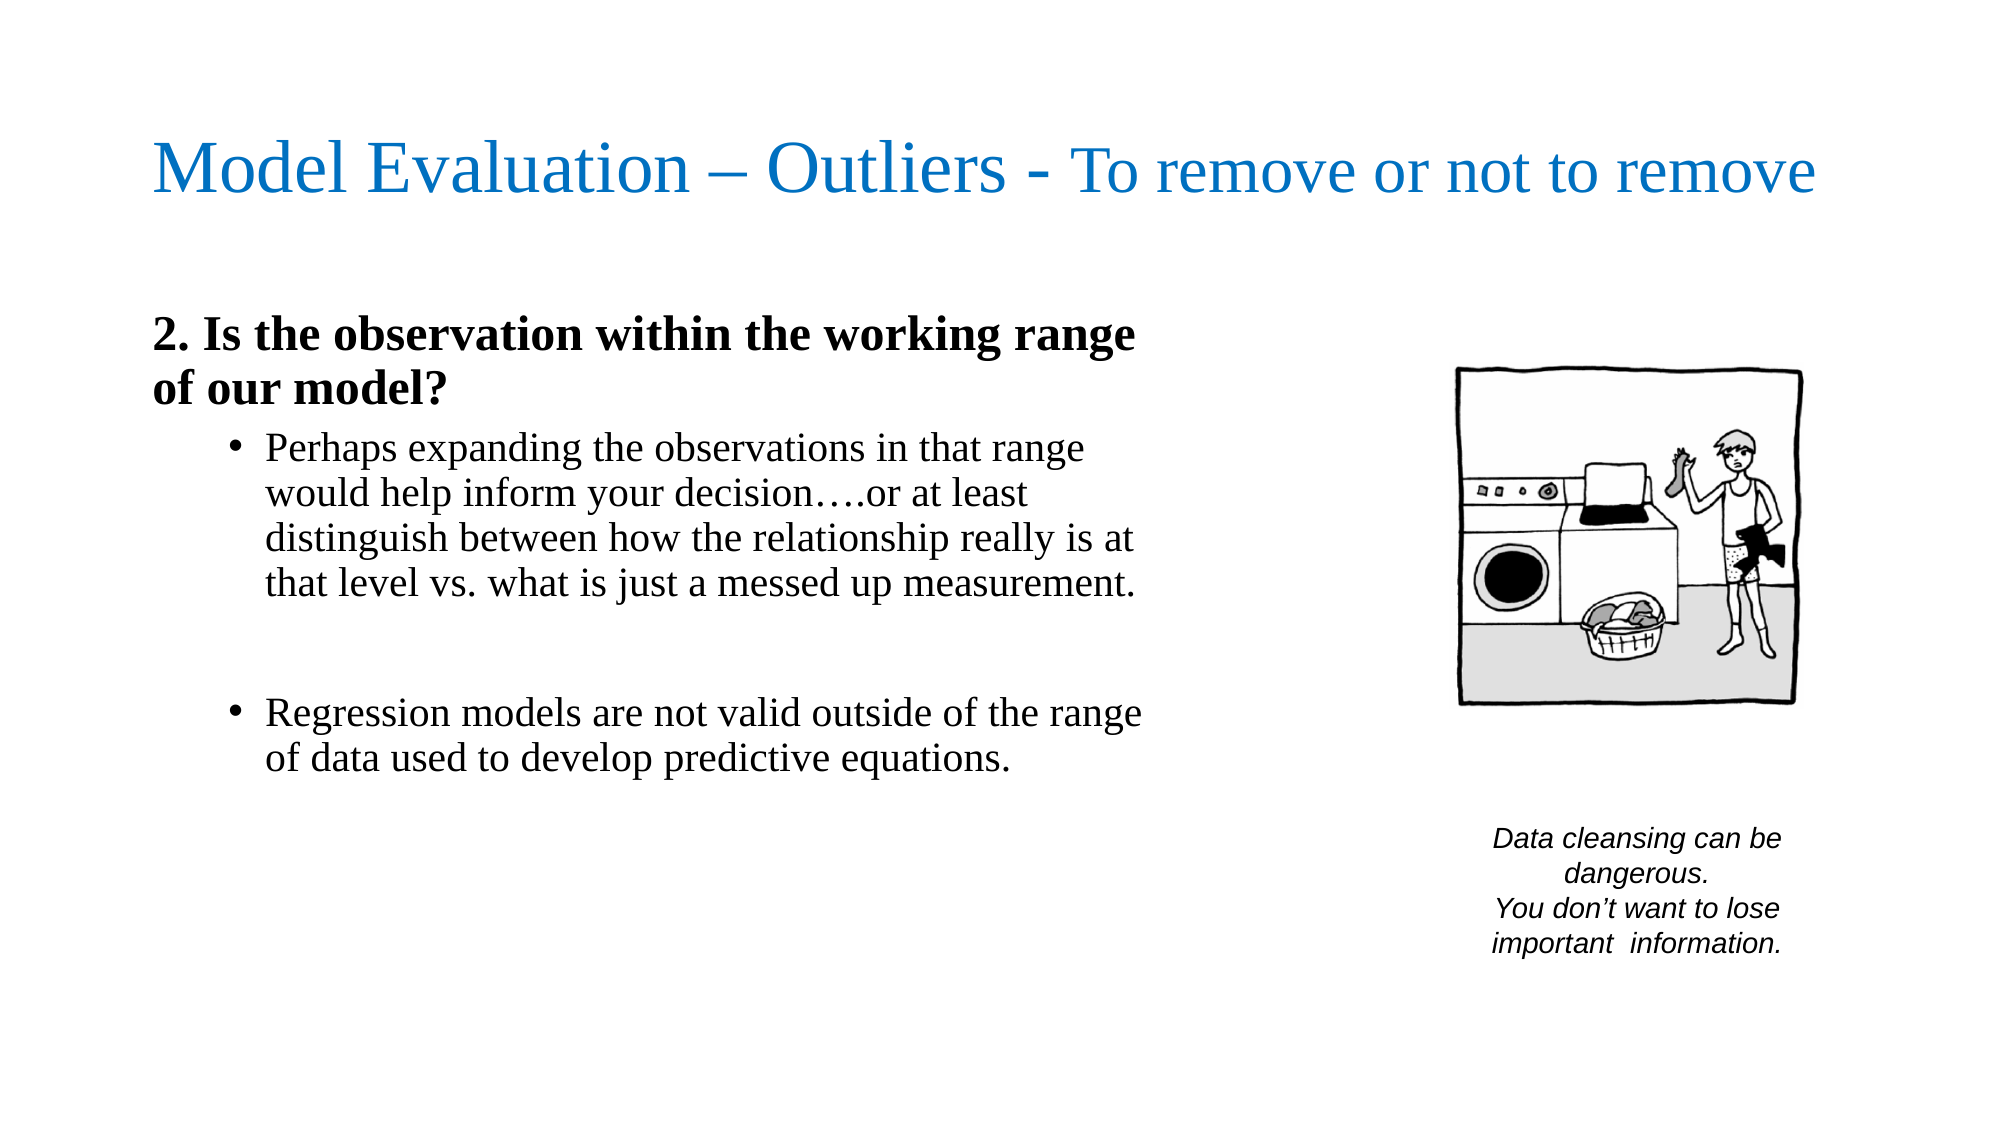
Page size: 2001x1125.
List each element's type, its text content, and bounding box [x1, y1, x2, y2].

picture [1449, 361, 1808, 709]
title Model Evaluation – Outliers - To remove or not to remove [137, 59, 1863, 278]
list 2. Is the observation within the working range of our model? Perhaps expanding the observations in that range would help inform your decision….or at least distinguish between how the relationship really is at that level vs. what is just a messed up measurement. Regression models are not valid outside of the range of data used to develop predictive equations. [137, 299, 1163, 1014]
text_box Data cleansing can be dangerous. You don’t want to lose important information. [1437, 812, 1838, 967]
